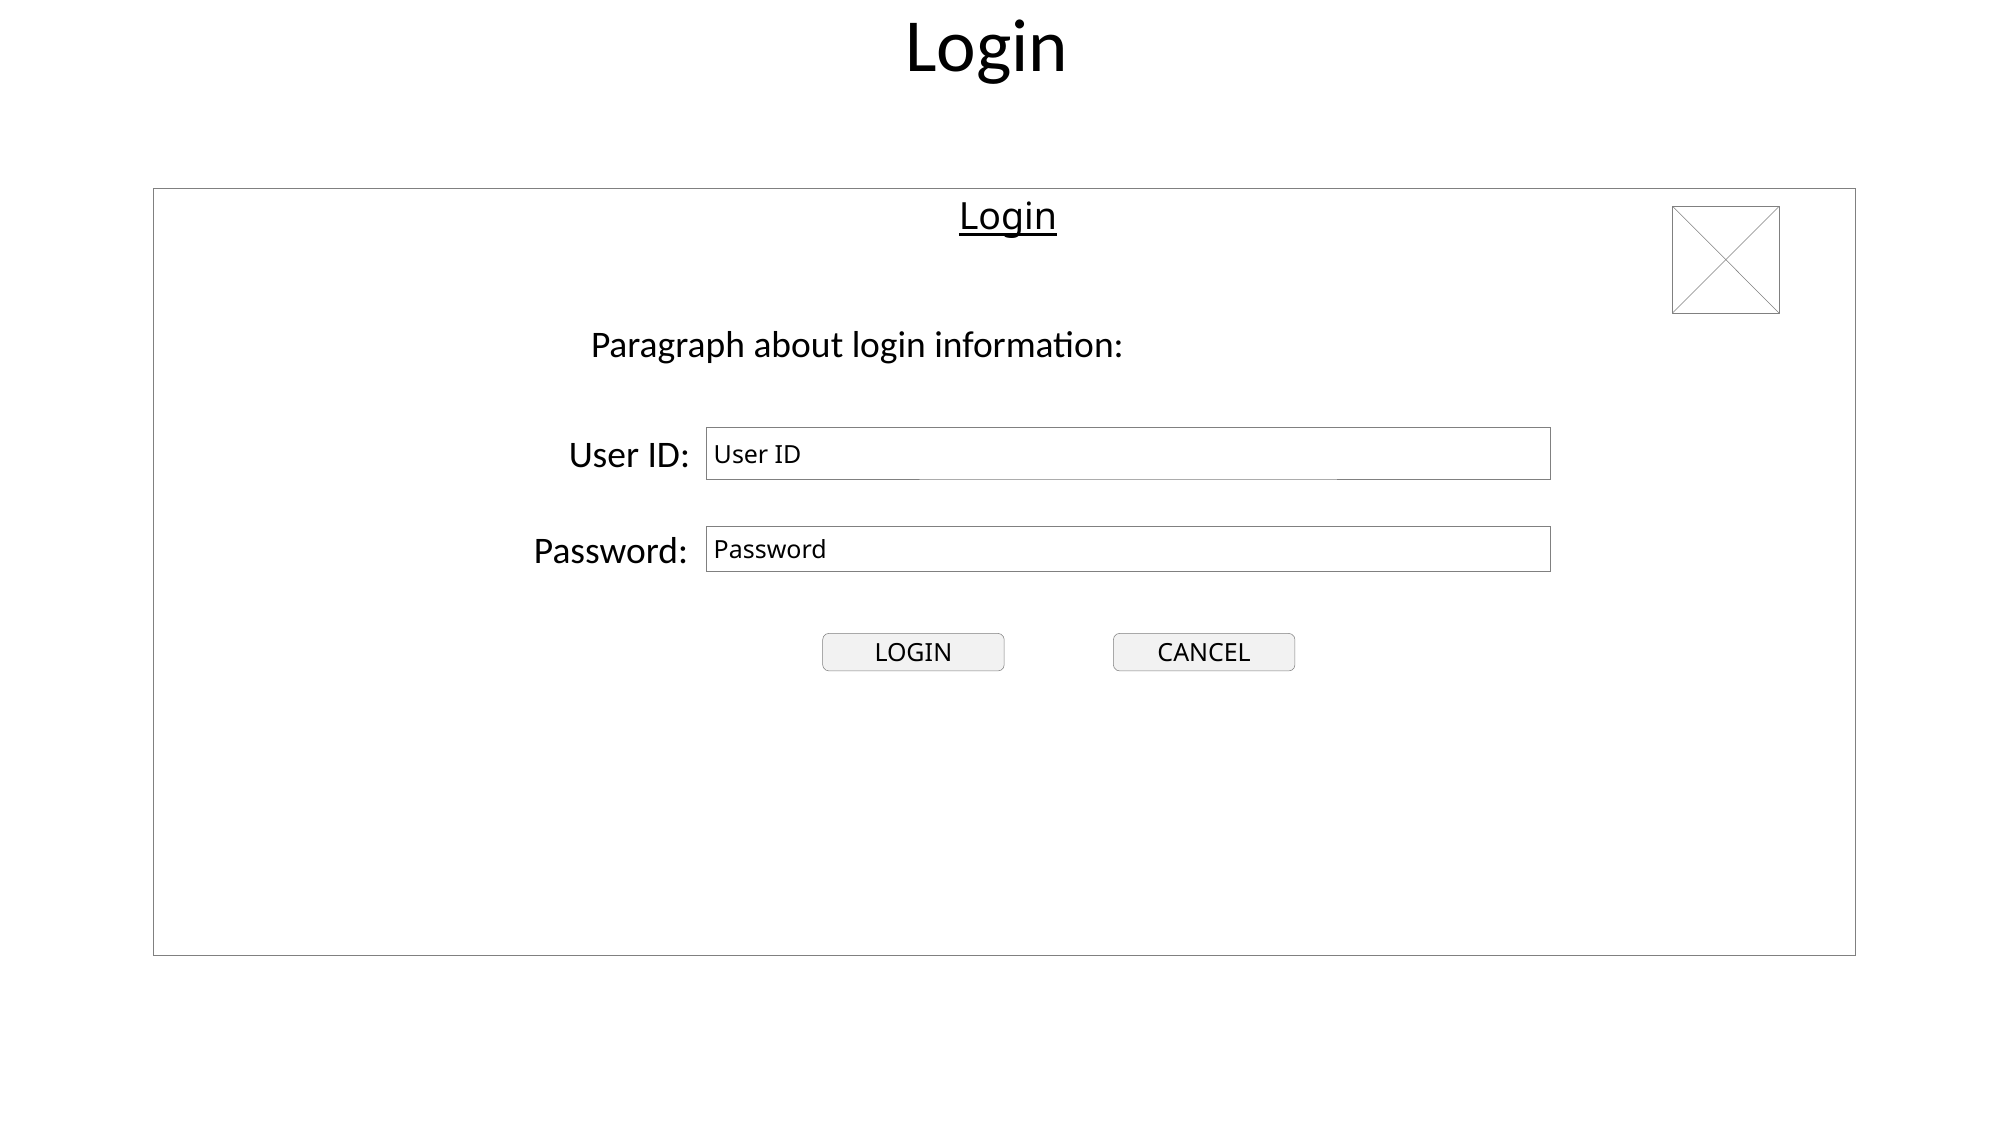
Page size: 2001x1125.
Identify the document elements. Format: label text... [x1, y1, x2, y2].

text_box User ID: [554, 422, 706, 483]
text_box Paragraph about login information: [576, 312, 1140, 373]
text_box Password [705, 525, 1551, 572]
text_box LOGIN [821, 632, 1006, 672]
text_box CANCEL [1112, 632, 1296, 672]
text_box Login [890, 0, 1084, 94]
text_box Password: [519, 518, 704, 579]
text_box Login [153, 187, 1856, 956]
text_box User ID [706, 426, 1551, 480]
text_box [1672, 206, 1780, 313]
